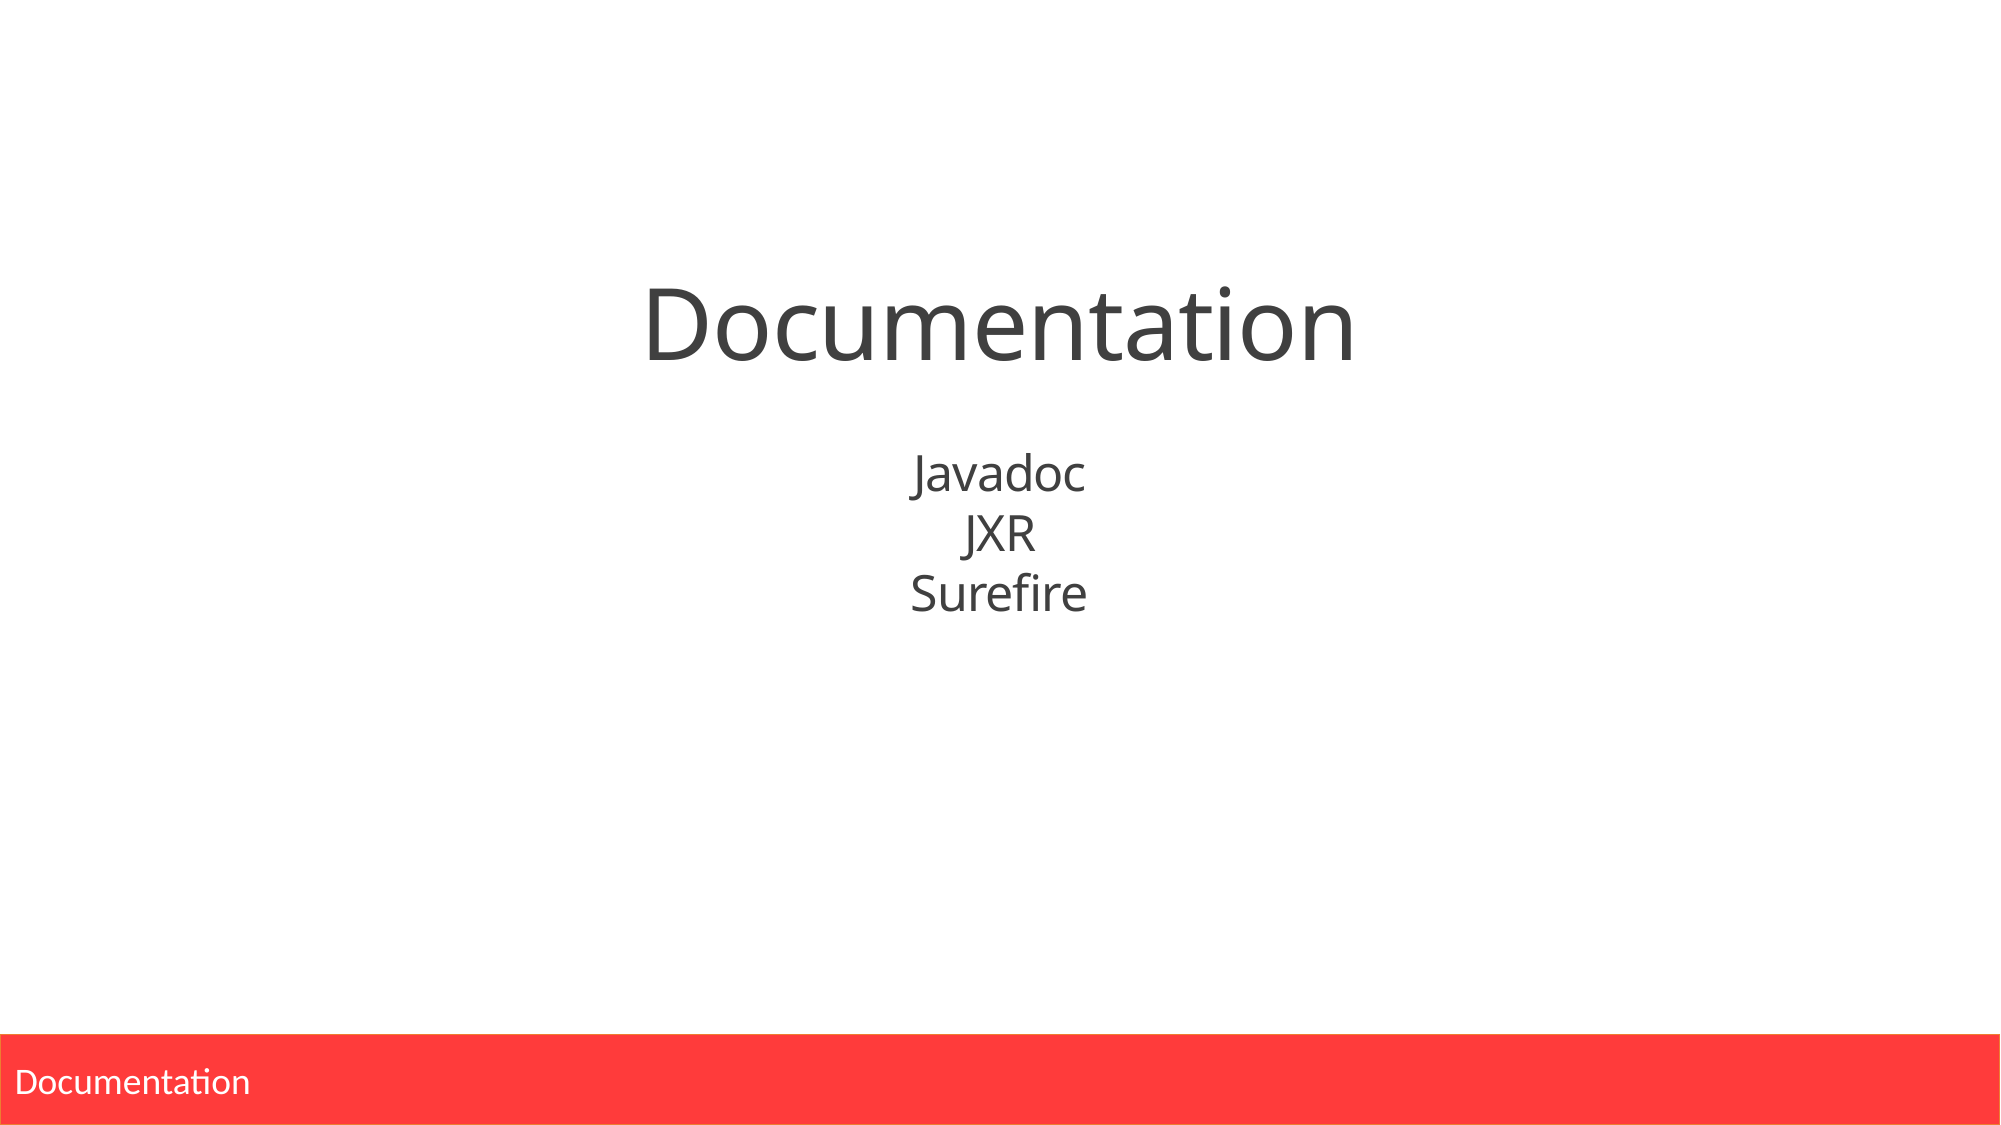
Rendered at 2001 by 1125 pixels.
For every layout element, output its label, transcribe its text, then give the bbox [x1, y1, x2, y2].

text_box Documentation [0, 1034, 2000, 1125]
text_box Documentation [0, 224, 2000, 434]
text_box Javadoc JXR Surefire [896, 434, 1104, 629]
